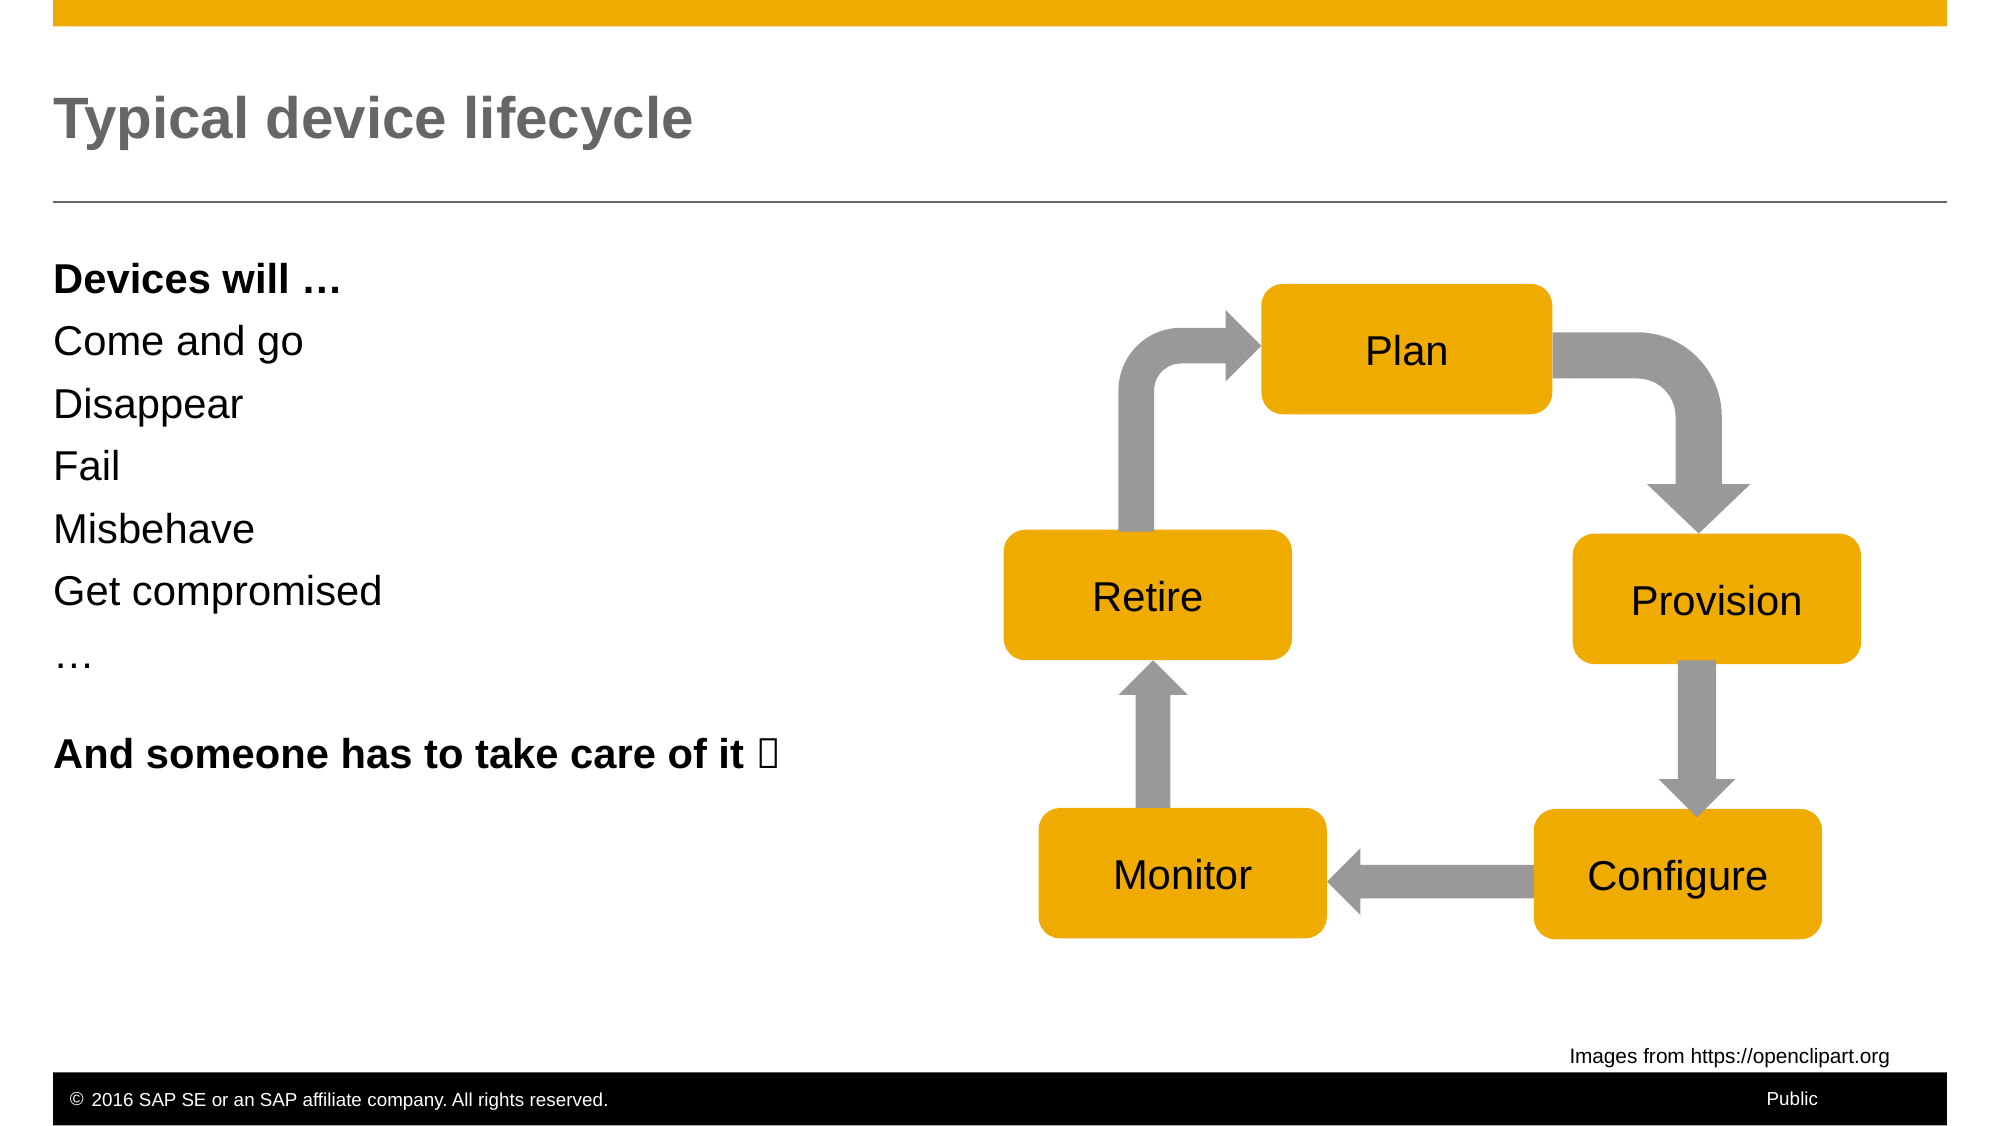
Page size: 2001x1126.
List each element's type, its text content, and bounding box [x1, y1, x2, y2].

title Typical device lifecycle [53, 53, 1947, 178]
text_box Images from https://openclipart.org [1569, 1042, 2001, 1068]
list Devices will … Come and go Disappear Fail Misbehave Get compromised … And someone has to take care of it  [53, 251, 1044, 972]
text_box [1003, 283, 1862, 940]
